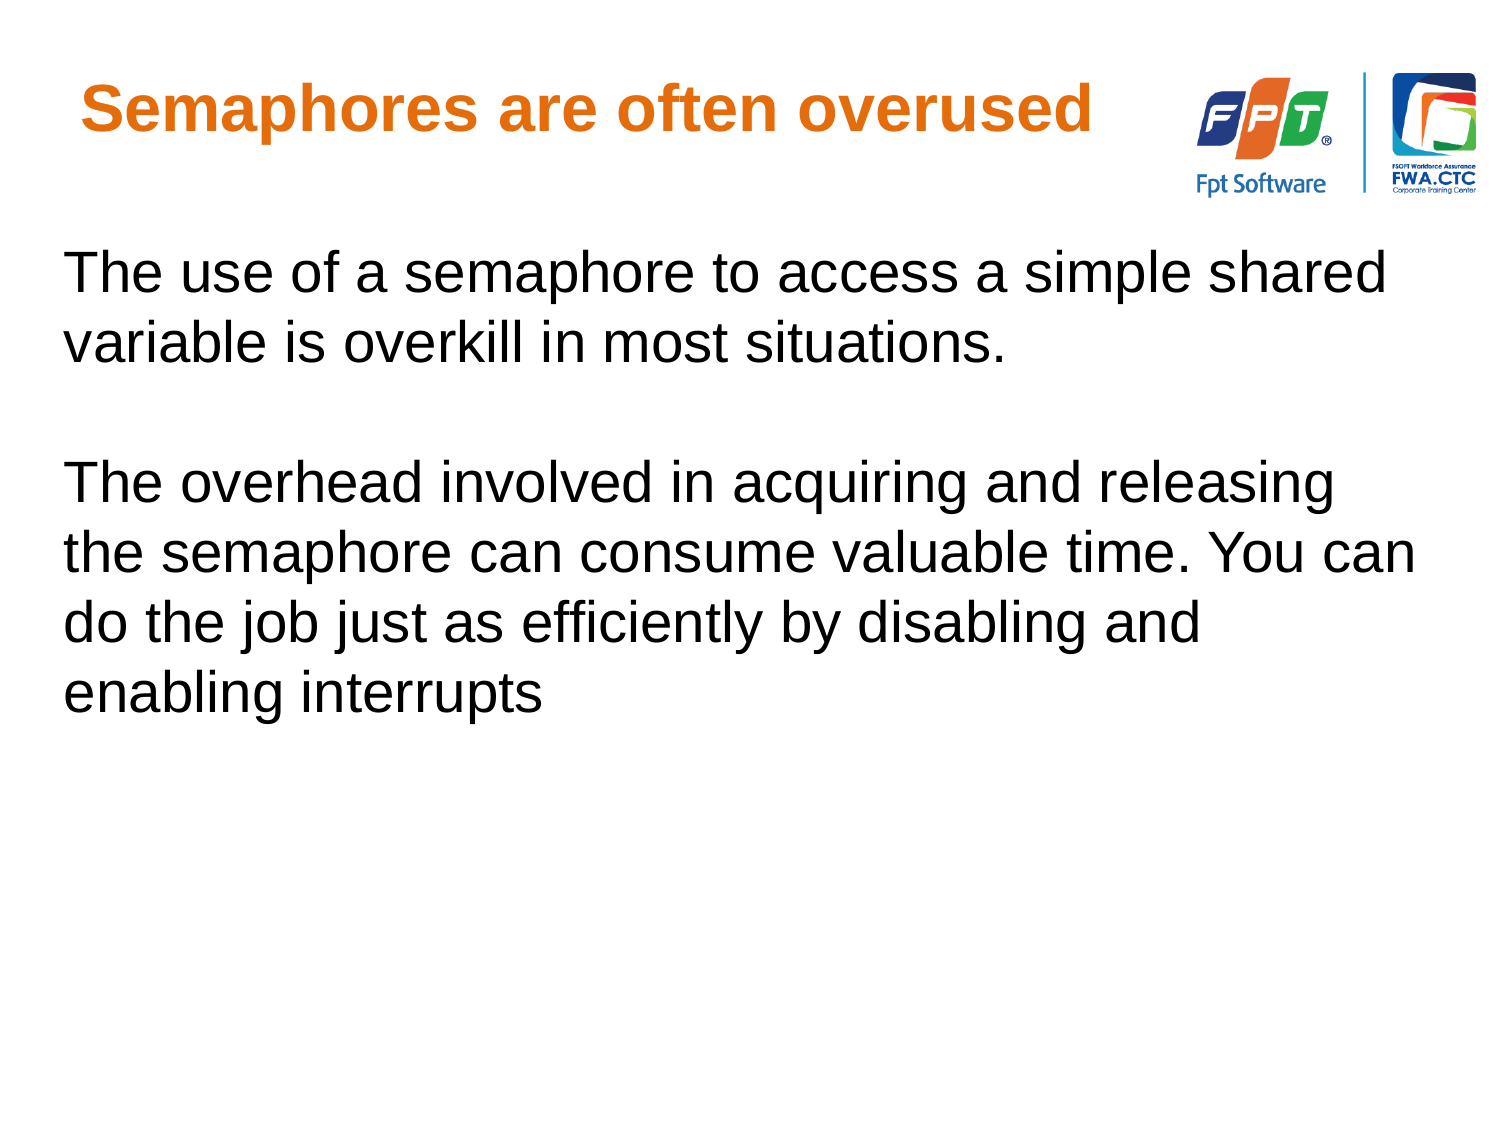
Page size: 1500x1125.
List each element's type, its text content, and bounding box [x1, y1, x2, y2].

text_box The use of a semaphore to access a simple shared variable is overkill in most situations. The overhead involved in acquiring and releasing the semaphore can consume valuable time. You can do the job just as efficiently by disabling and enabling interrupts [49, 227, 1438, 732]
title Semaphores are often overused [64, 56, 1213, 220]
picture [1176, 54, 1500, 216]
